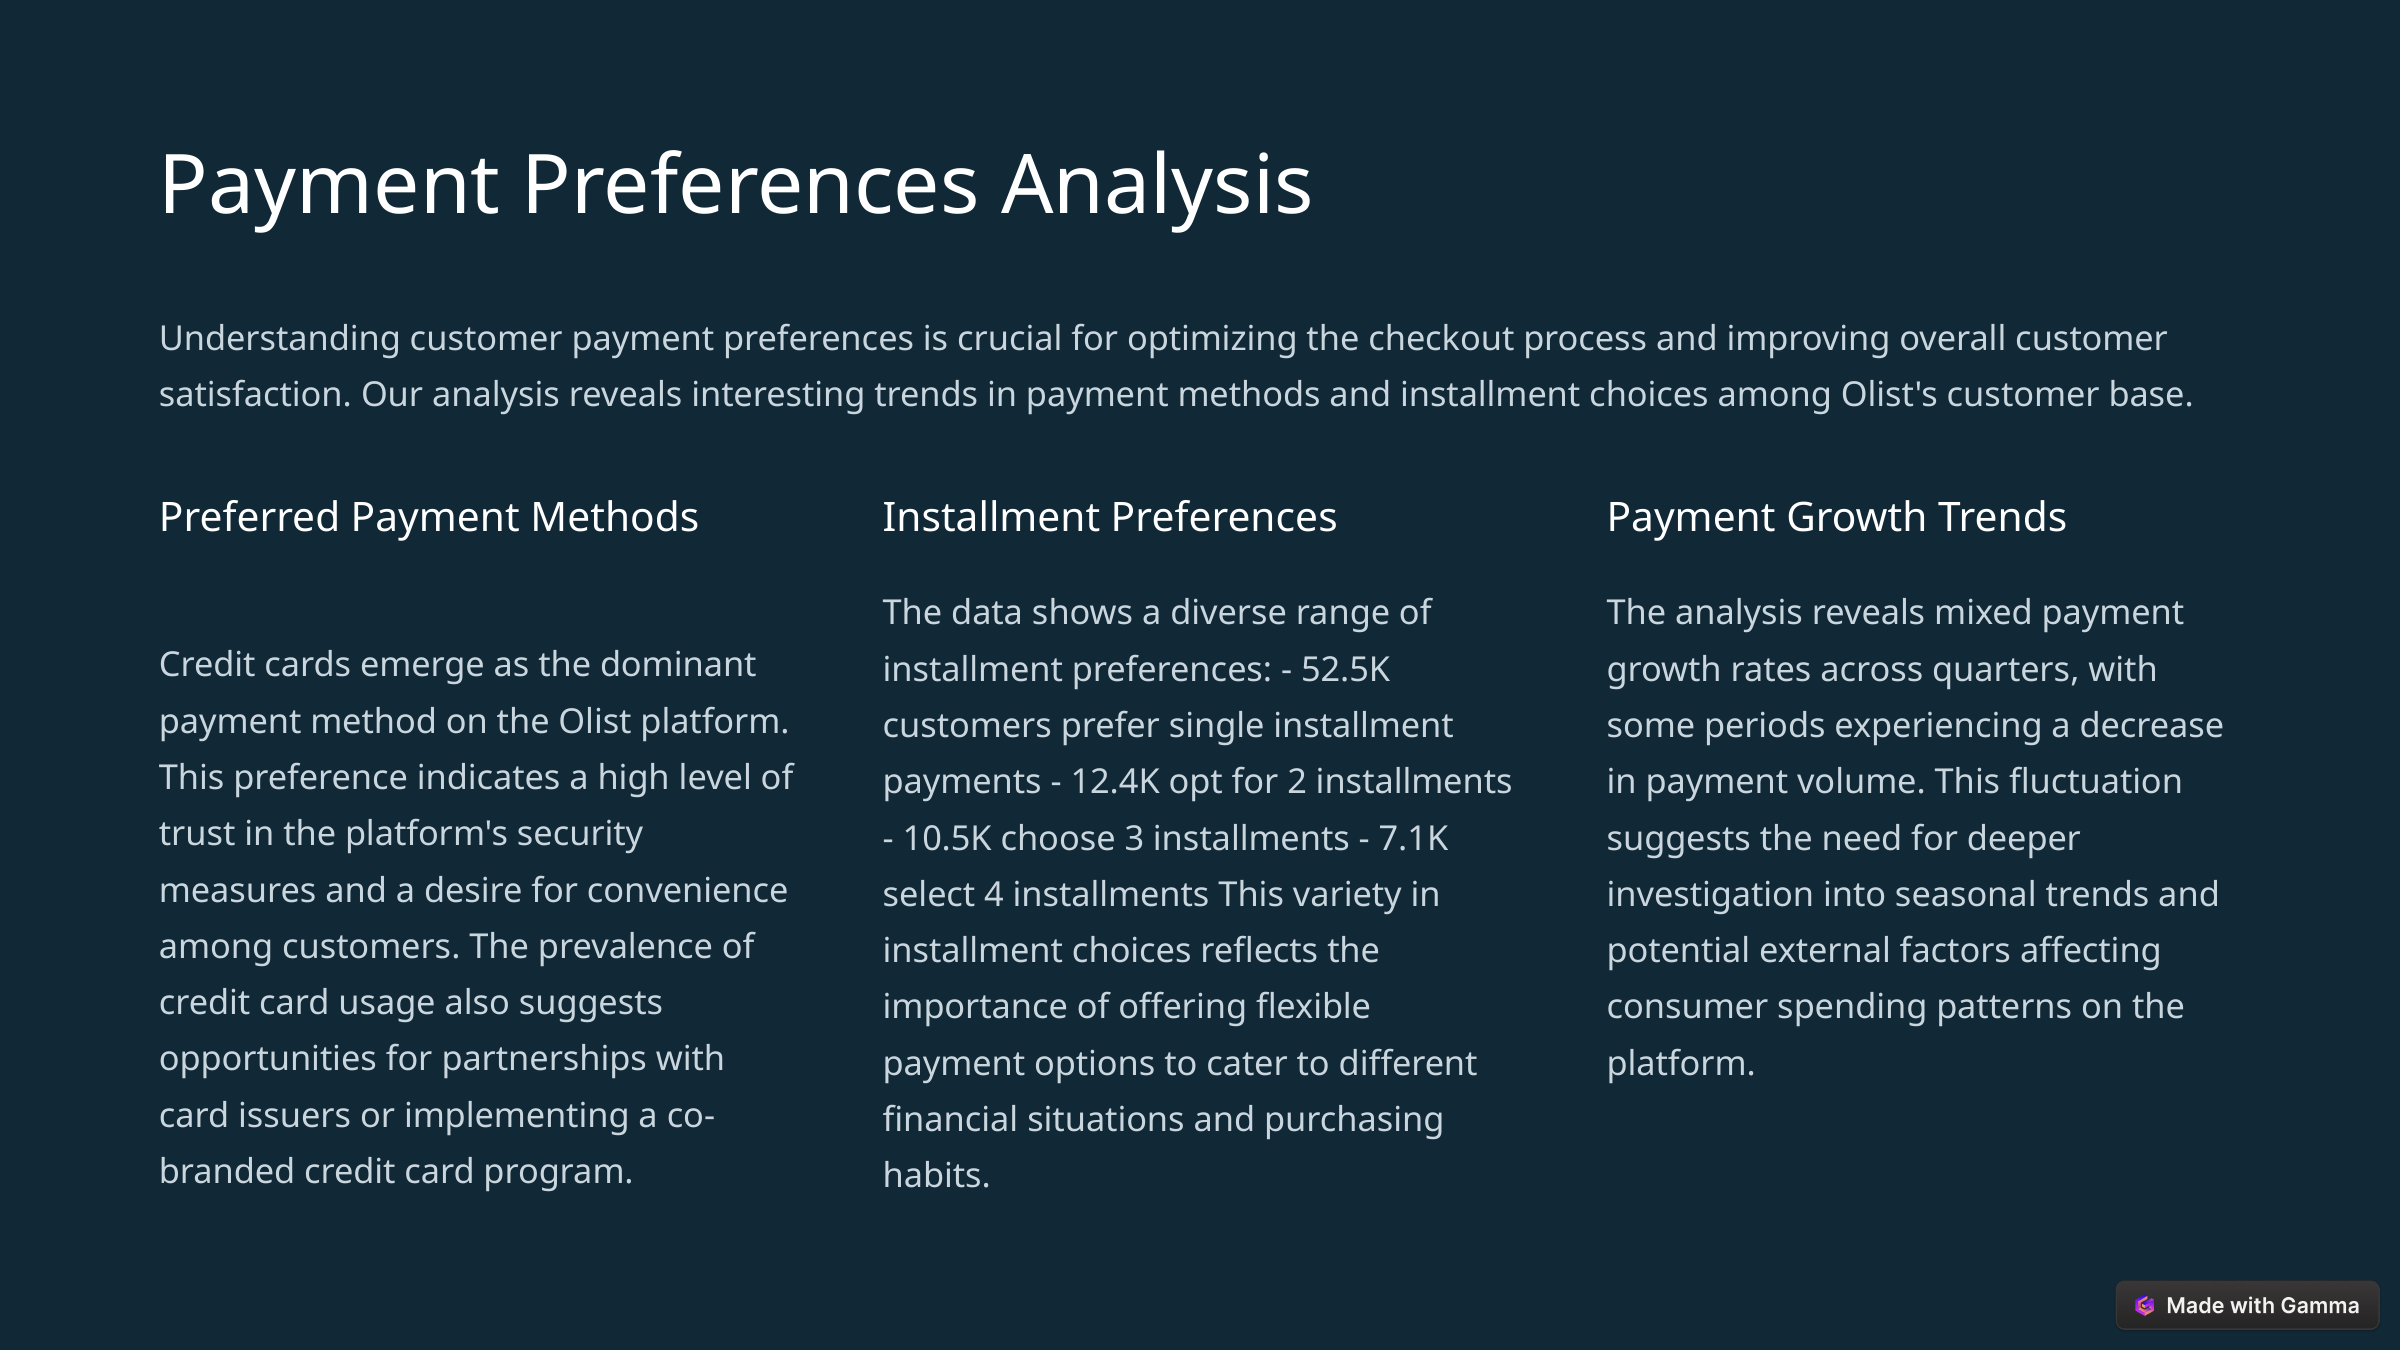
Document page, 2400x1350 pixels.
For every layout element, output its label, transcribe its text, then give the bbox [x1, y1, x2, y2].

text_box Credit cards emerge as the dominant payment method on the Olist platform. This preference indicates a high level of trust in the platform's security measures and a desire for convenience among customers. The prevalence of credit card usage also suggests opportunities for partnerships with card issuers or implementing a co-branded credit card program. [158, 627, 796, 1192]
text_box Understanding customer payment preferences is crucial for optimizing the checkout process and improving overall customer satisfaction. Our analysis reveals interesting trends in payment methods and installment choices among Olist's customer base. [158, 301, 2241, 414]
text_box The data shows a diverse range of installment preferences: - 52.5K customers prefer single installment payments - 12.4K opt for 2 installments - 10.5K choose 3 installments - 7.1K select 4 installments This variety in installment choices reflects the importance of offering flexible payment options to cater to different financial situations and purchasing habits. [882, 575, 1520, 1083]
text_box Payment Preferences Analysis [158, 127, 1667, 231]
text_box The analysis reveals mixed payment growth rates across quarters, with some periods experiencing a decrease in payment volume. This fluctuation suggests the need for deeper investigation into seasonal trends and potential external factors affecting consumer spending patterns on the platform. [1606, 575, 2244, 1027]
text_box Preferred Payment Methods [158, 488, 796, 593]
text_box Payment Growth Trends [1606, 488, 2210, 541]
text_box Installment Preferences [882, 488, 1474, 541]
picture [2106, 1271, 2389, 1339]
